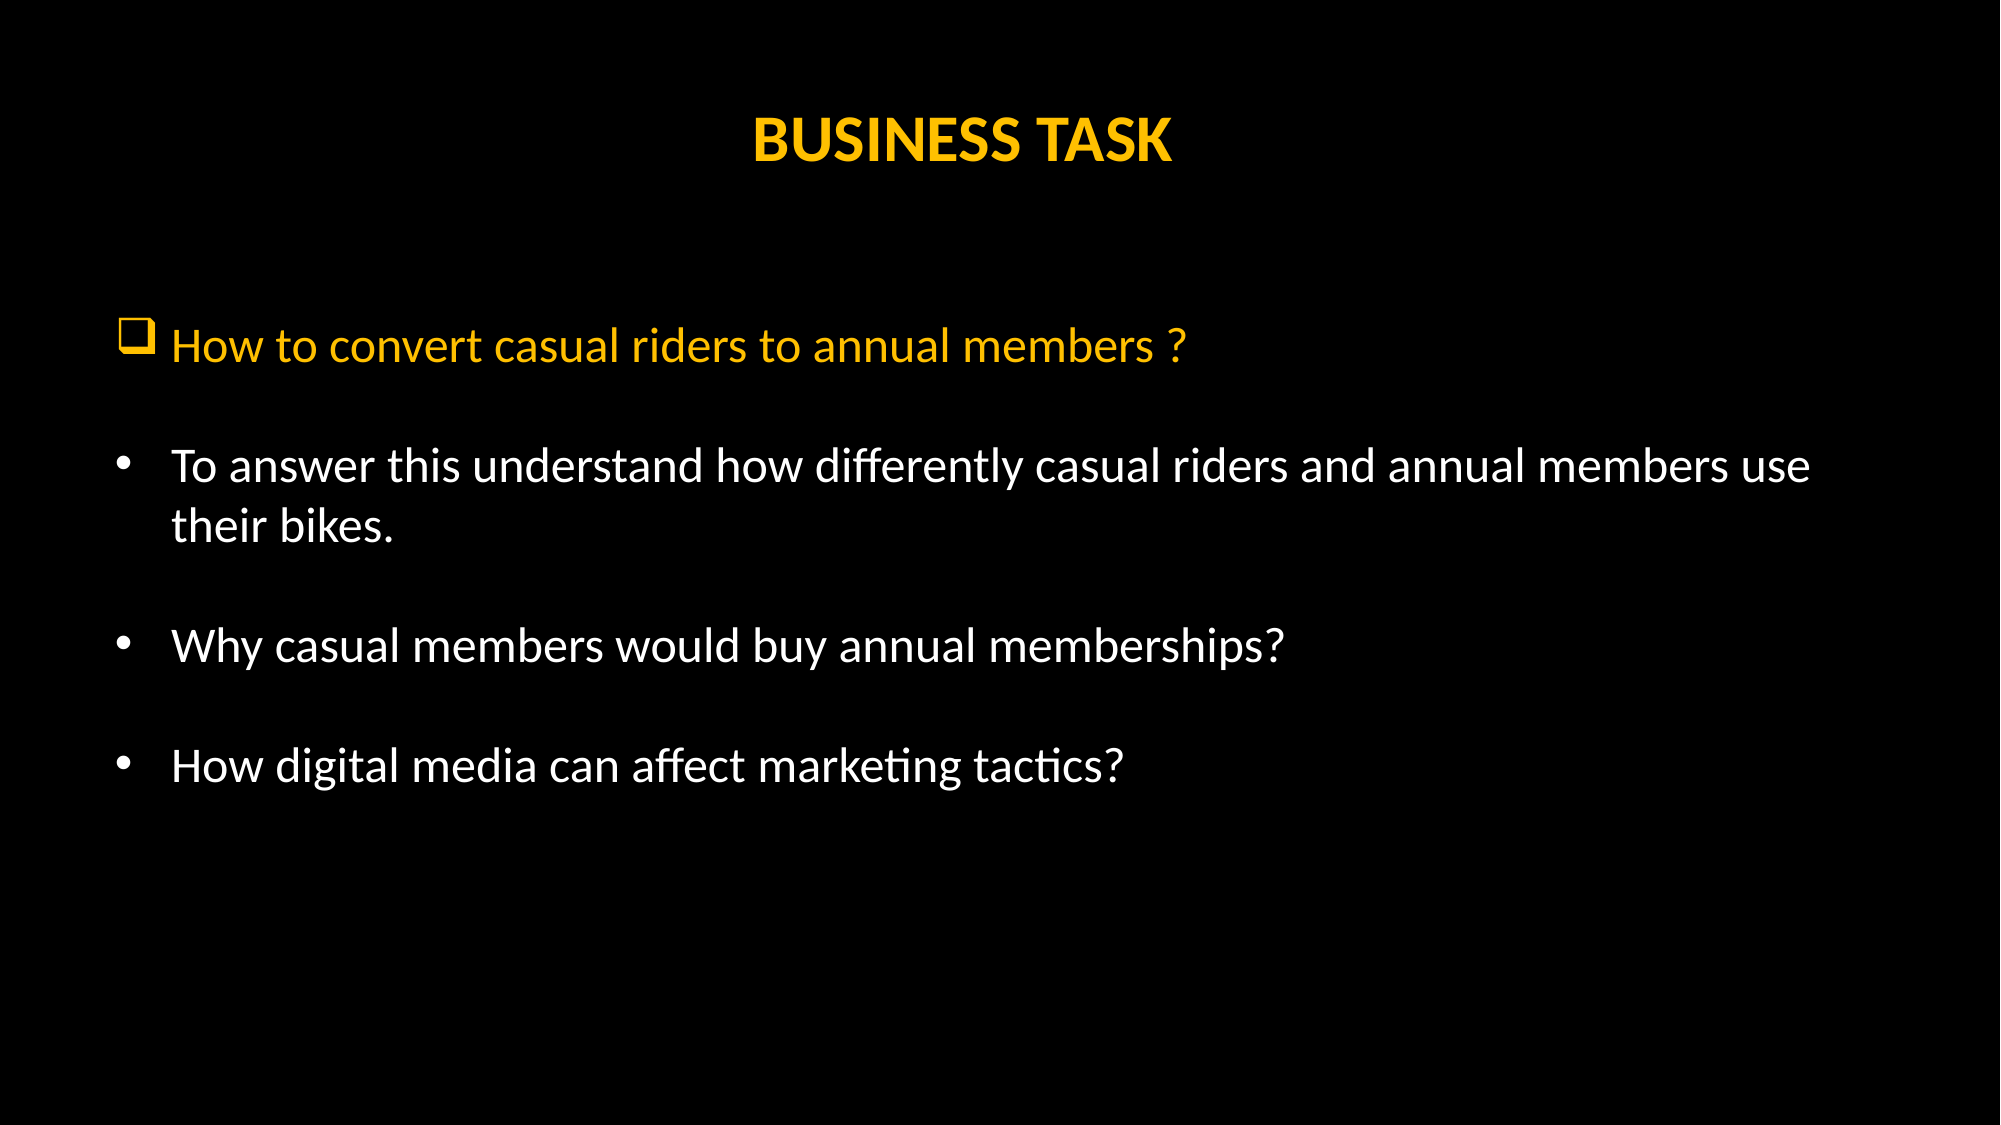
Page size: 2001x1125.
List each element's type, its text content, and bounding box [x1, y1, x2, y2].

text_box BUSINESS TASK [737, 87, 1189, 183]
text_box How to convert casual riders to annual members ? To answer this understand how differently casual riders and annual members use their bikes. Why casual members would buy annual memberships? How digital media can affect marketing tactics? [99, 304, 1932, 980]
